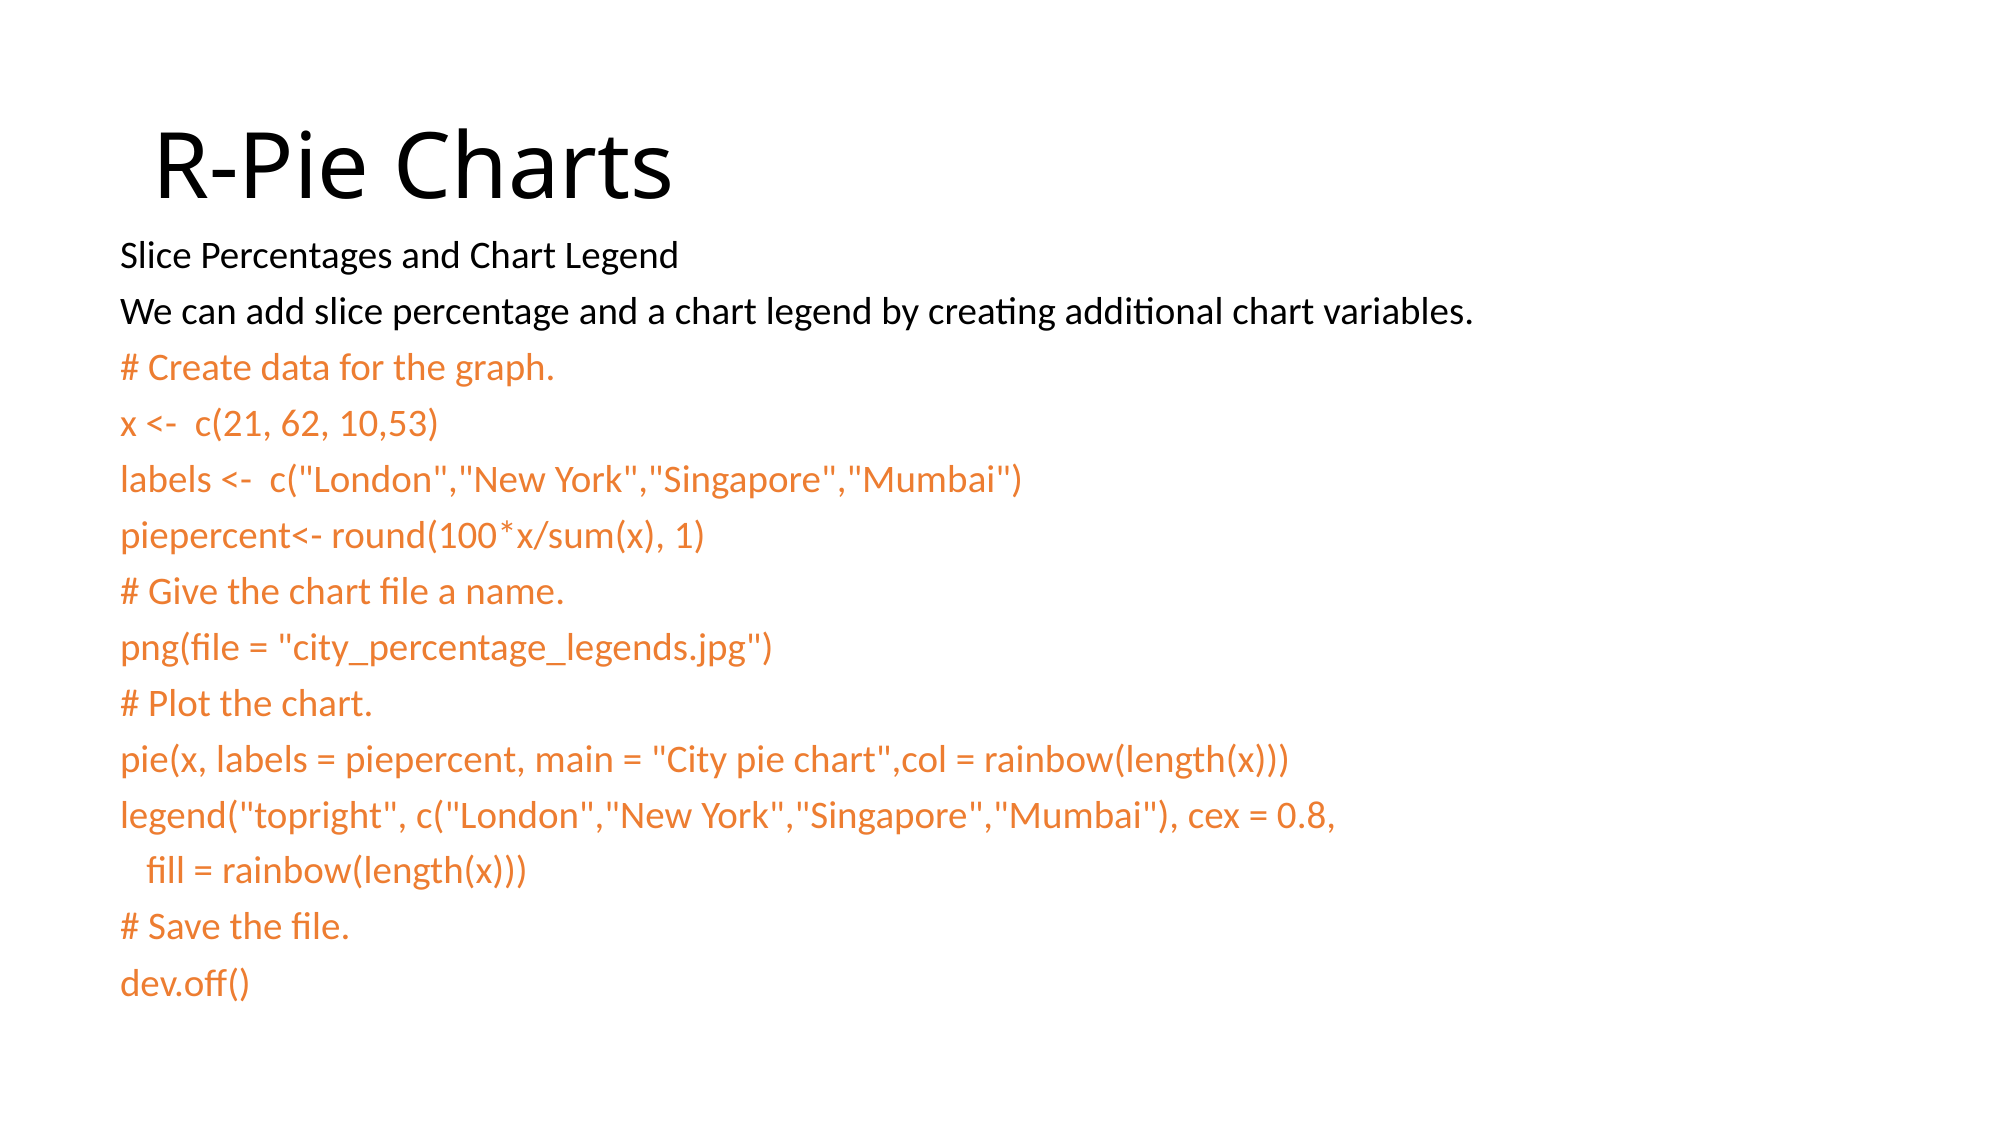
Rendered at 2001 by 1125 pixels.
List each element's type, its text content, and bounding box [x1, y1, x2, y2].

list Slice Percentages and Chart Legend We can add slice percentage and a chart legend by creating additional chart variables. # Create data for the graph. x <- c(21, 62, 10,53) labels <- c("London","New York","Singapore","Mumbai") piepercent<- round(100*x/sum(x), 1) # Give the chart file a name. png(file = "city_percentage_legends.jpg") # Plot the chart. pie(x, labels = piepercent, main = "City pie chart",col = rainbow(length(x))) legend("topright", c("London","New York","Singapore","Mumbai"), cex = 0.8, fill = rainbow(length(x))) # Save the file. dev.off() [105, 227, 1863, 1014]
title R-Pie Charts [137, 59, 1863, 227]
